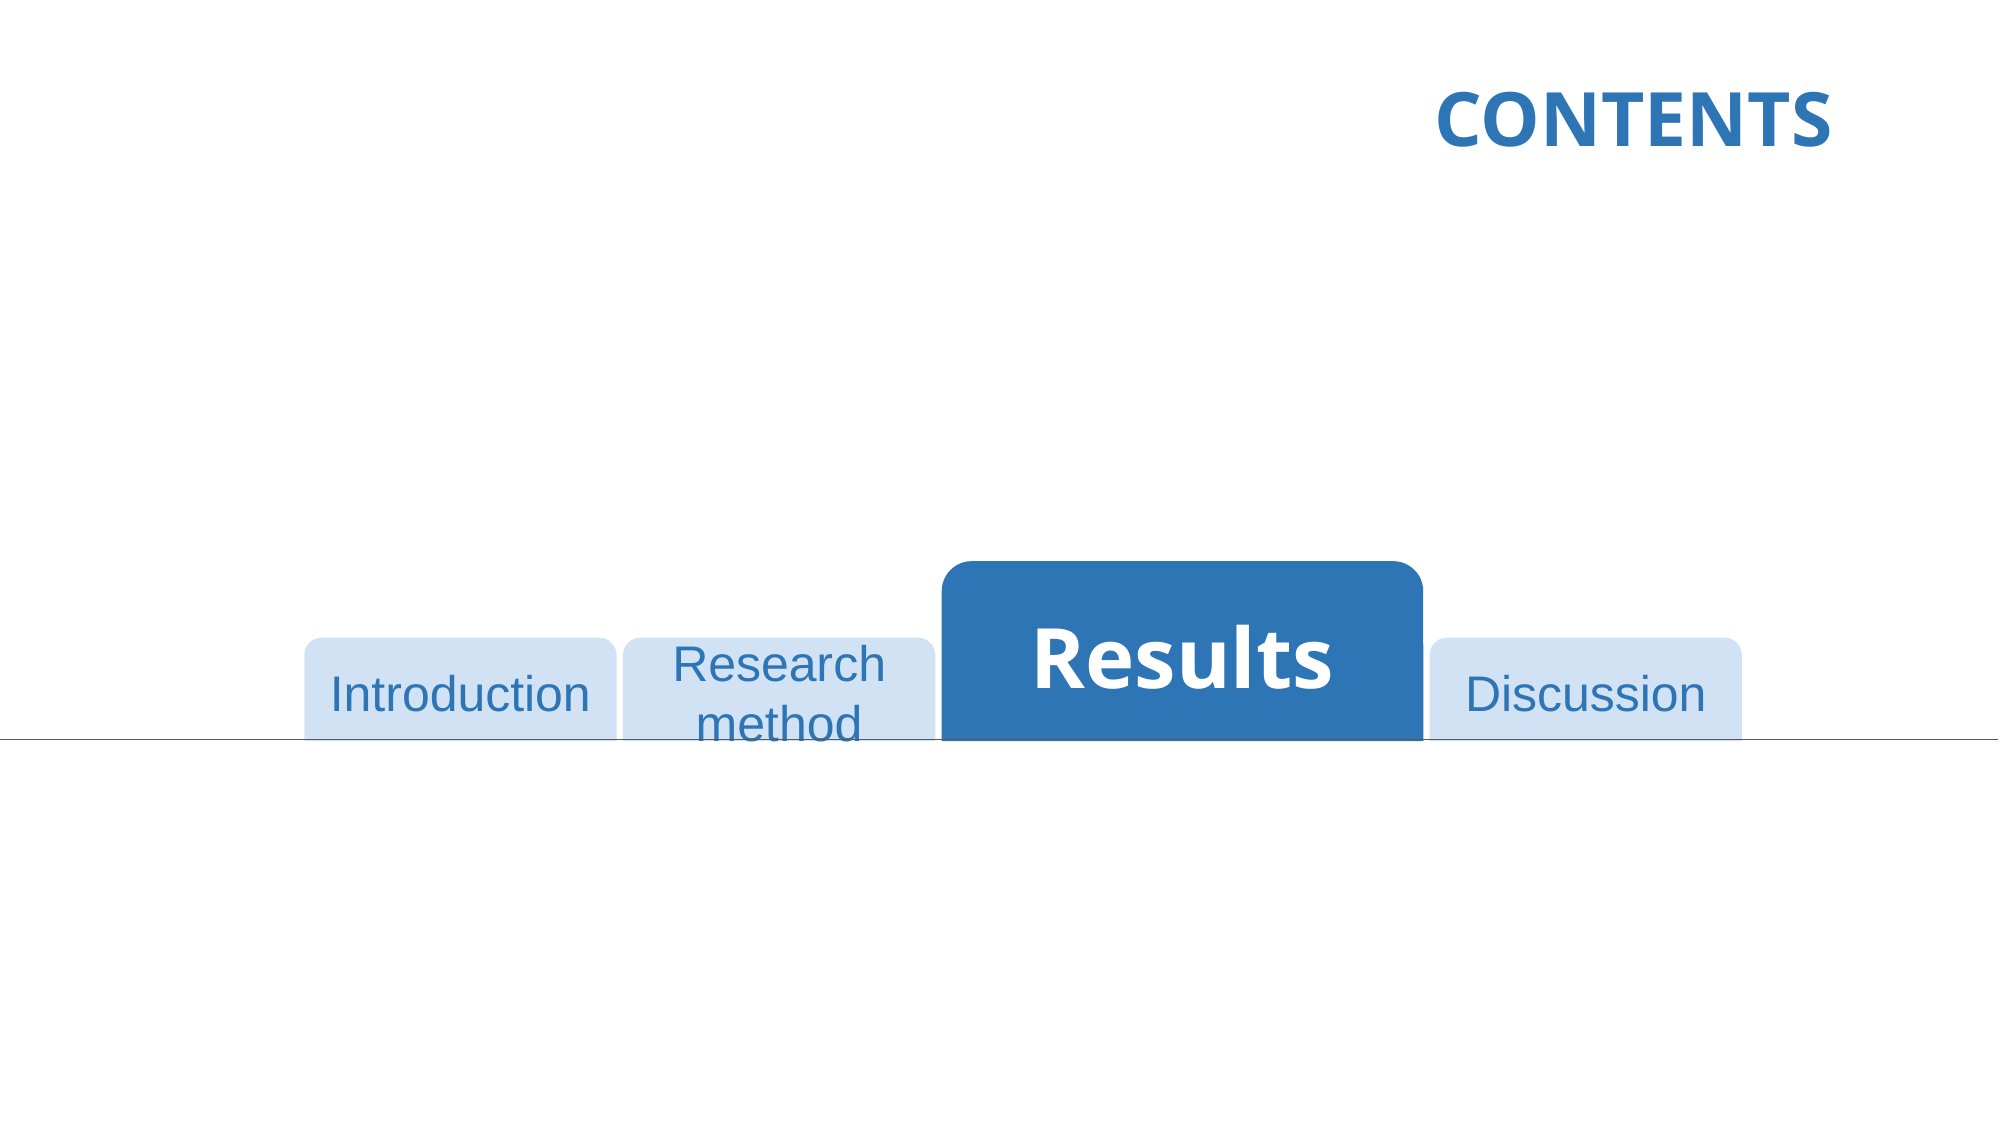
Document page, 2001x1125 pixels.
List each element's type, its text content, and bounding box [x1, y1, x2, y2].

text_box Research method [621, 636, 937, 739]
text_box Introduction [303, 636, 618, 739]
text_box Discussion [1428, 636, 1743, 739]
text_box Results [940, 560, 1425, 739]
text_box CONTENTS [1419, 63, 1848, 169]
